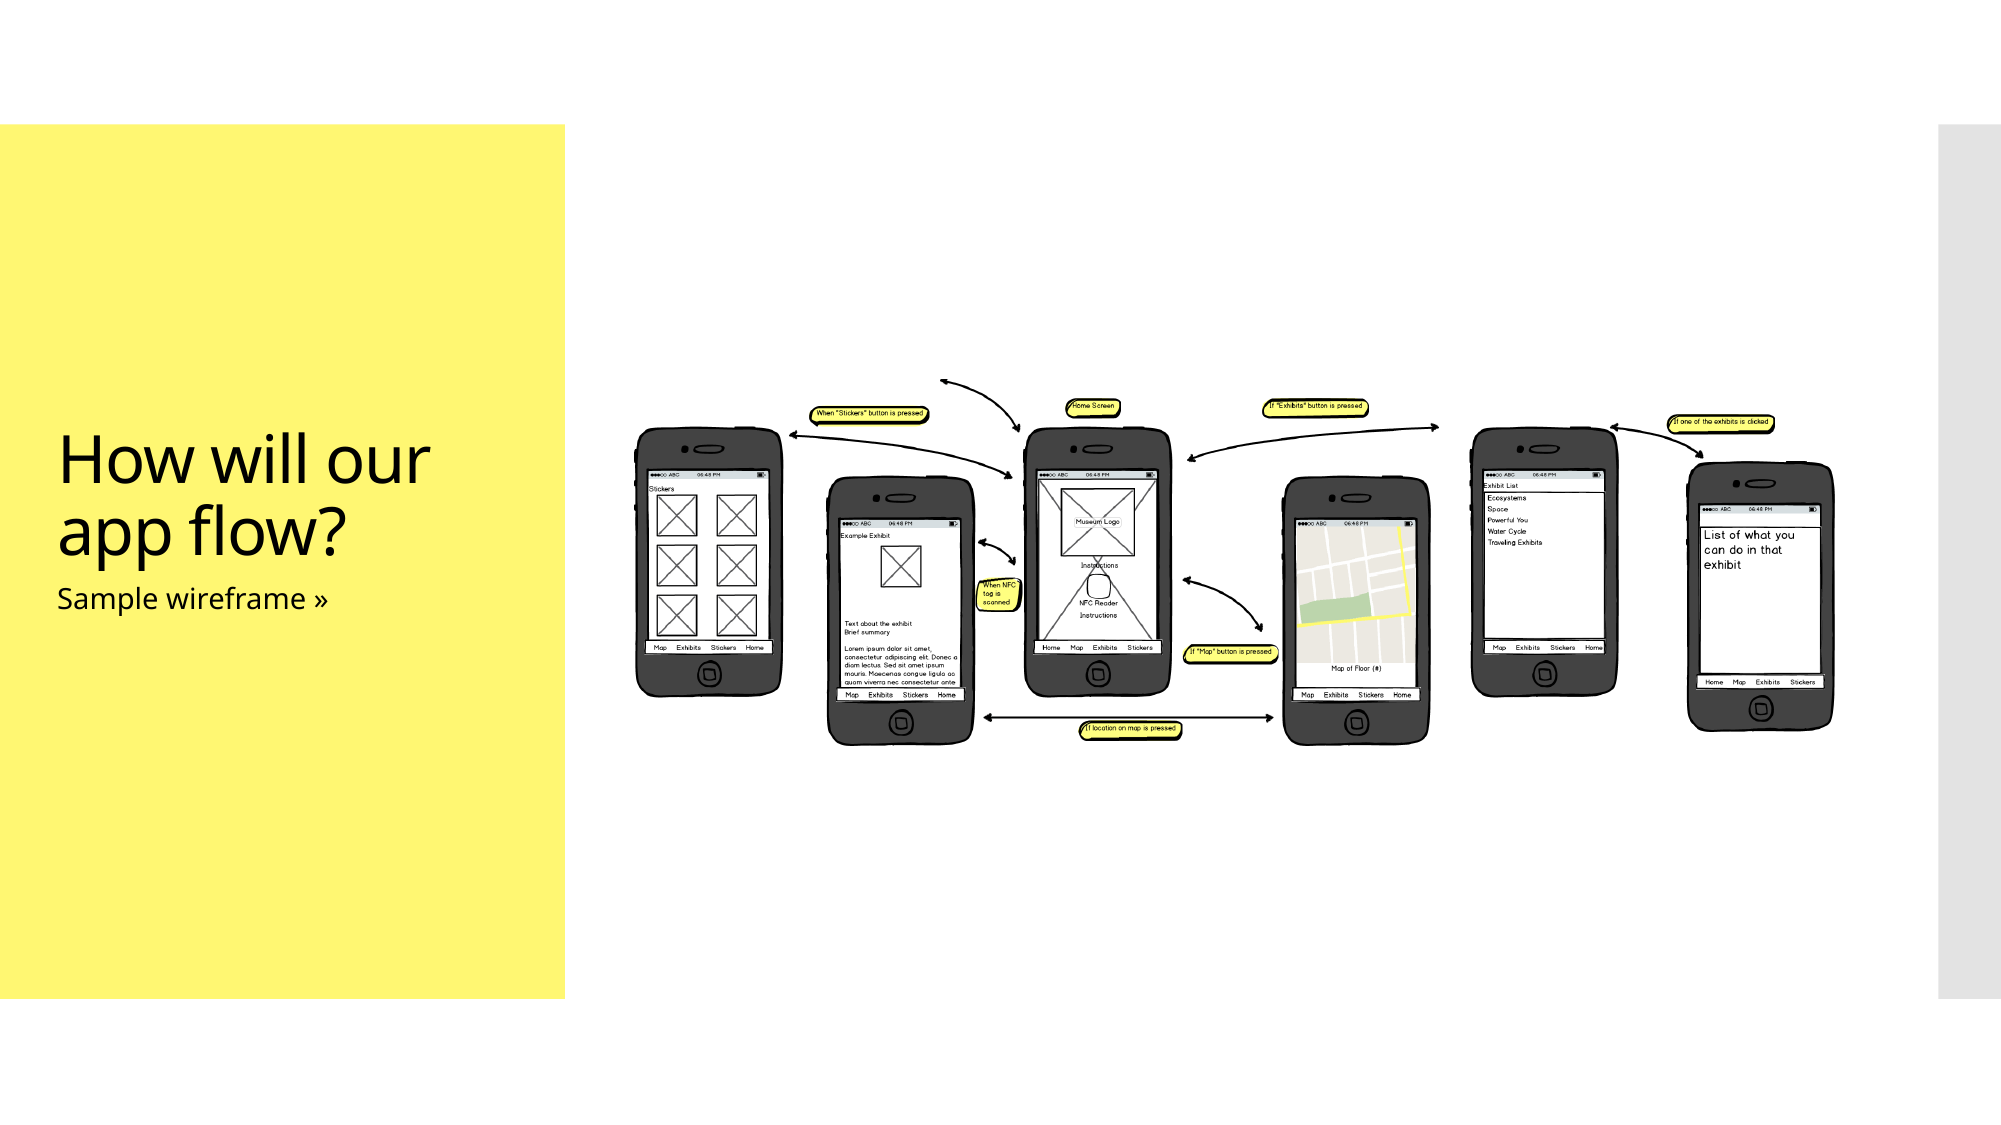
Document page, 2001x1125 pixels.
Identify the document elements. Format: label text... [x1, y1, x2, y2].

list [634, 379, 1835, 746]
title How will our app flow? [41, 187, 507, 573]
list Sample wireframe » [41, 573, 507, 955]
